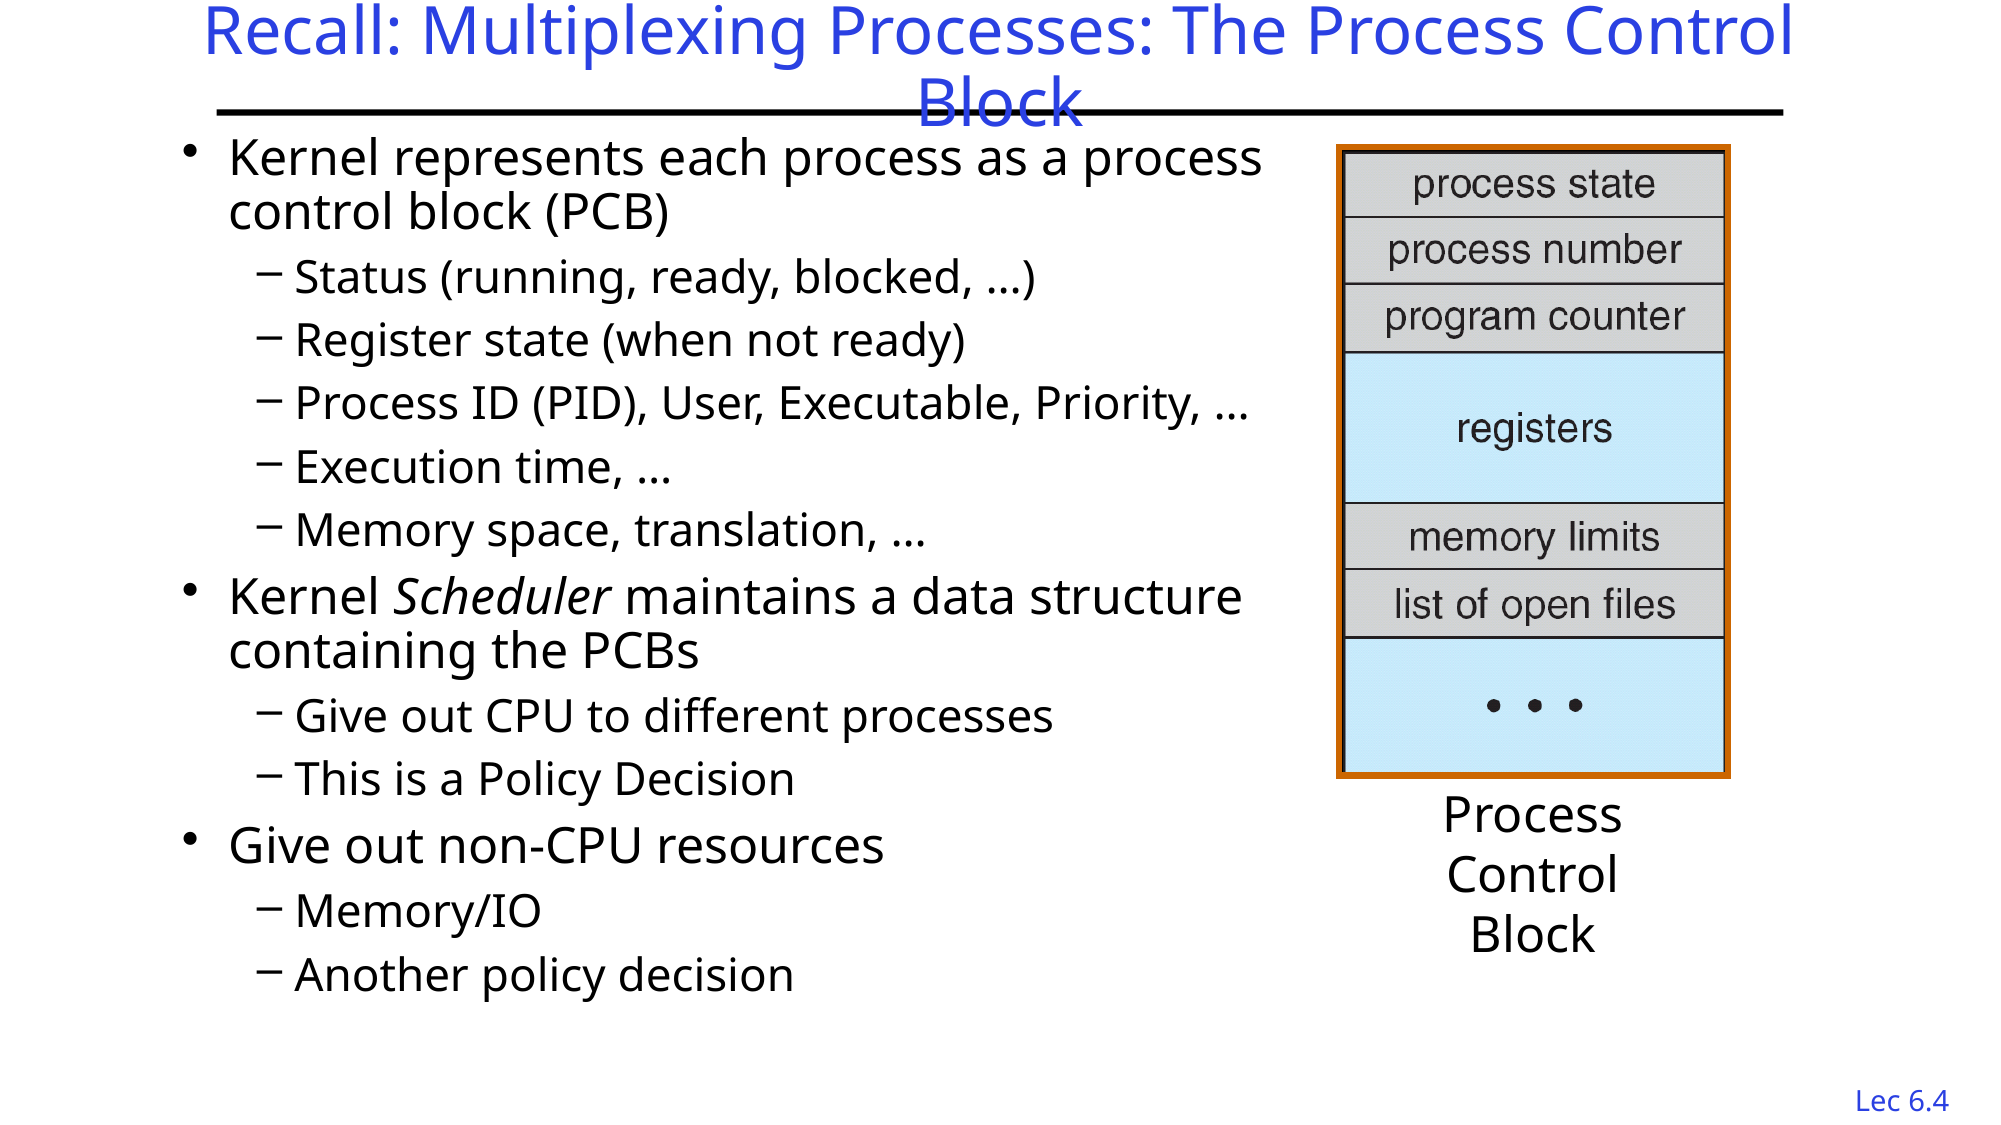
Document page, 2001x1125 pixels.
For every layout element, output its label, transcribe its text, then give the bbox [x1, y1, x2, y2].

title Recall: Multiplexing Processes: The Process Control Block [112, 24, 1888, 113]
list Kernel represents each process as a process control block (PCB) Status (running, ready, blocked, …) Register state (when not ready) Process ID (PID), User, Executable, Priority, … Execution time, … Memory space, translation, … Kernel Scheduler maintains a data structure containing the PCBs Give out CPU to different processes This is a Policy Decision Give out non-CPU resources Memory/IO Another policy decision [166, 125, 1342, 1050]
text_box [1341, 149, 1726, 973]
